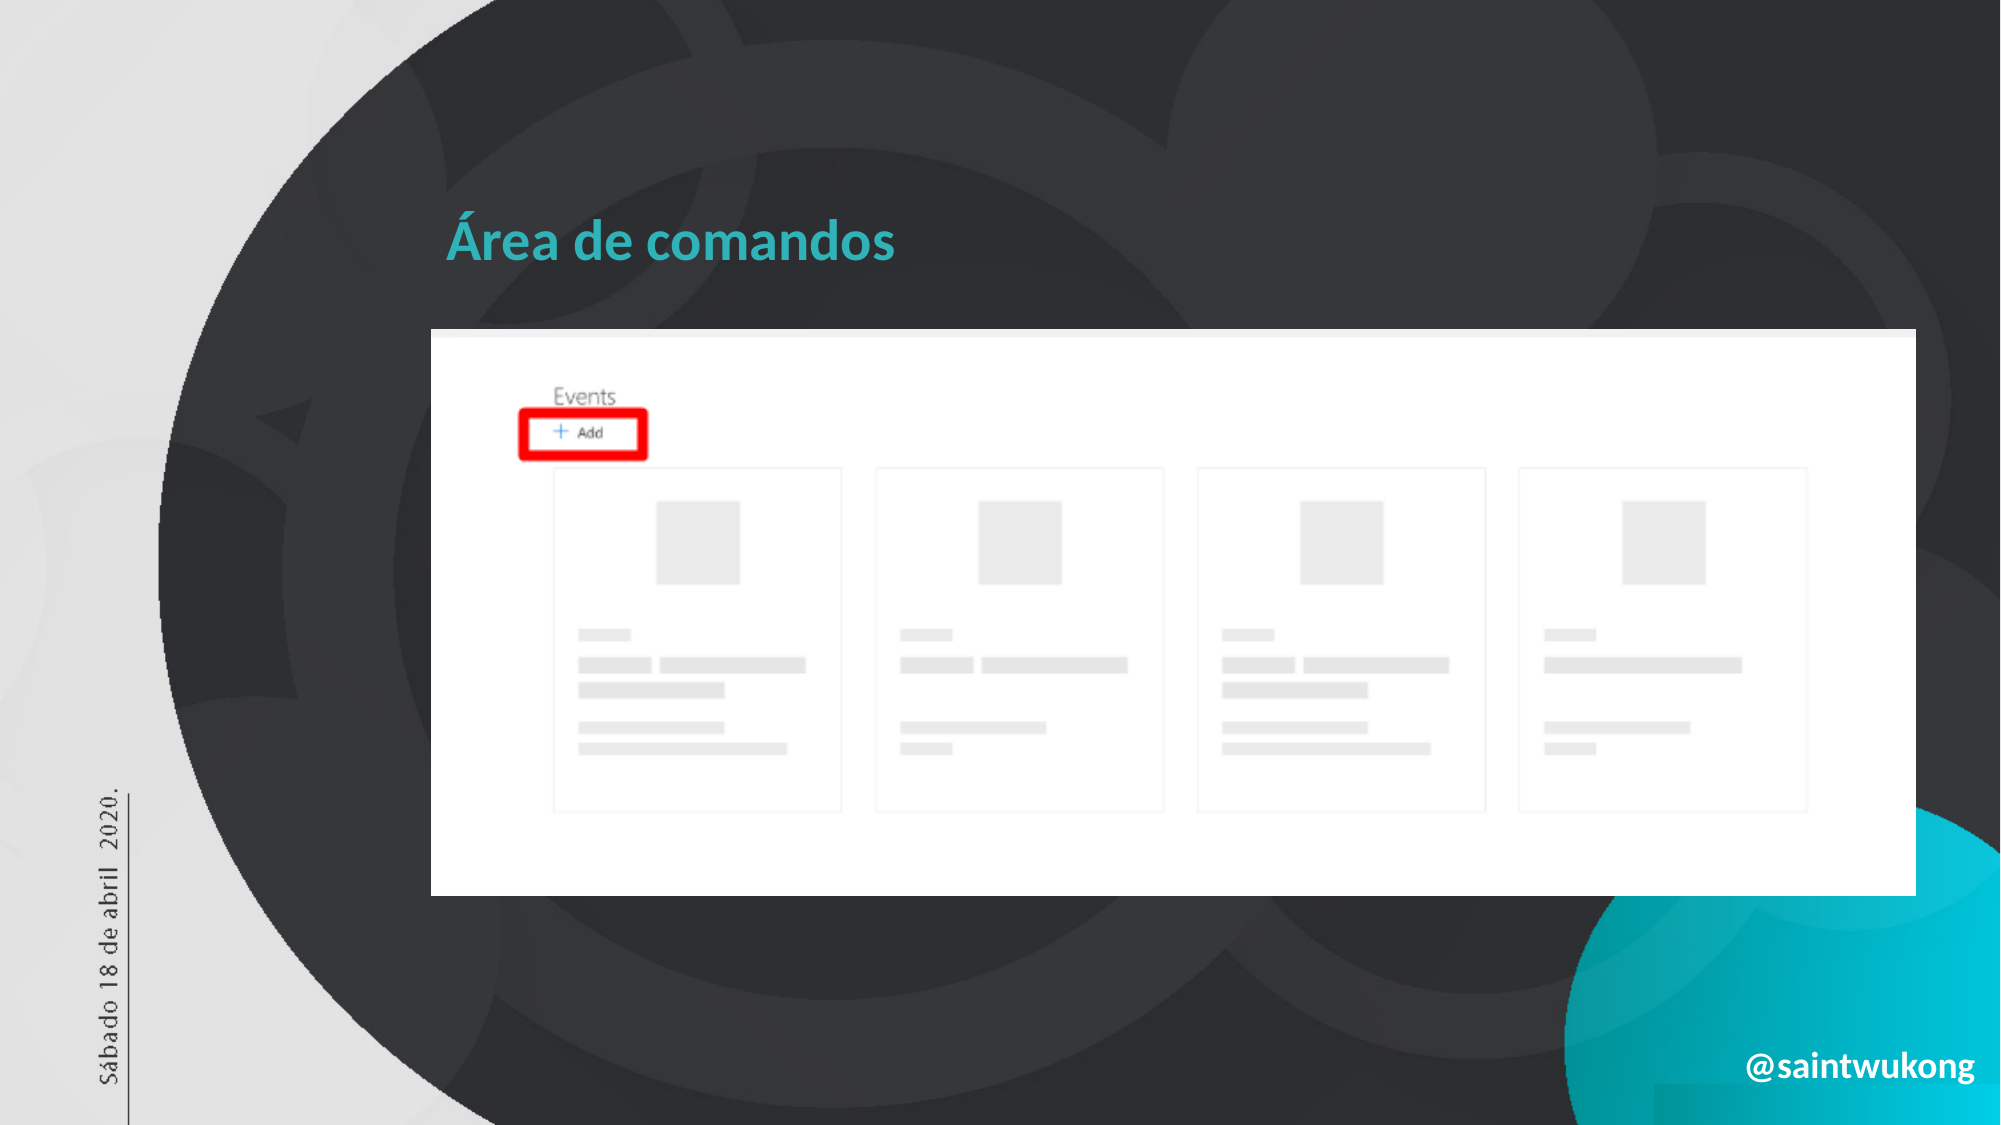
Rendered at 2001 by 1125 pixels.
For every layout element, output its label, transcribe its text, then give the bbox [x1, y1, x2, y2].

text_box @saintwukong [1728, 1033, 2000, 1093]
text_box Área de comandos [431, 194, 1699, 279]
picture [0, 0, 2001, 1125]
